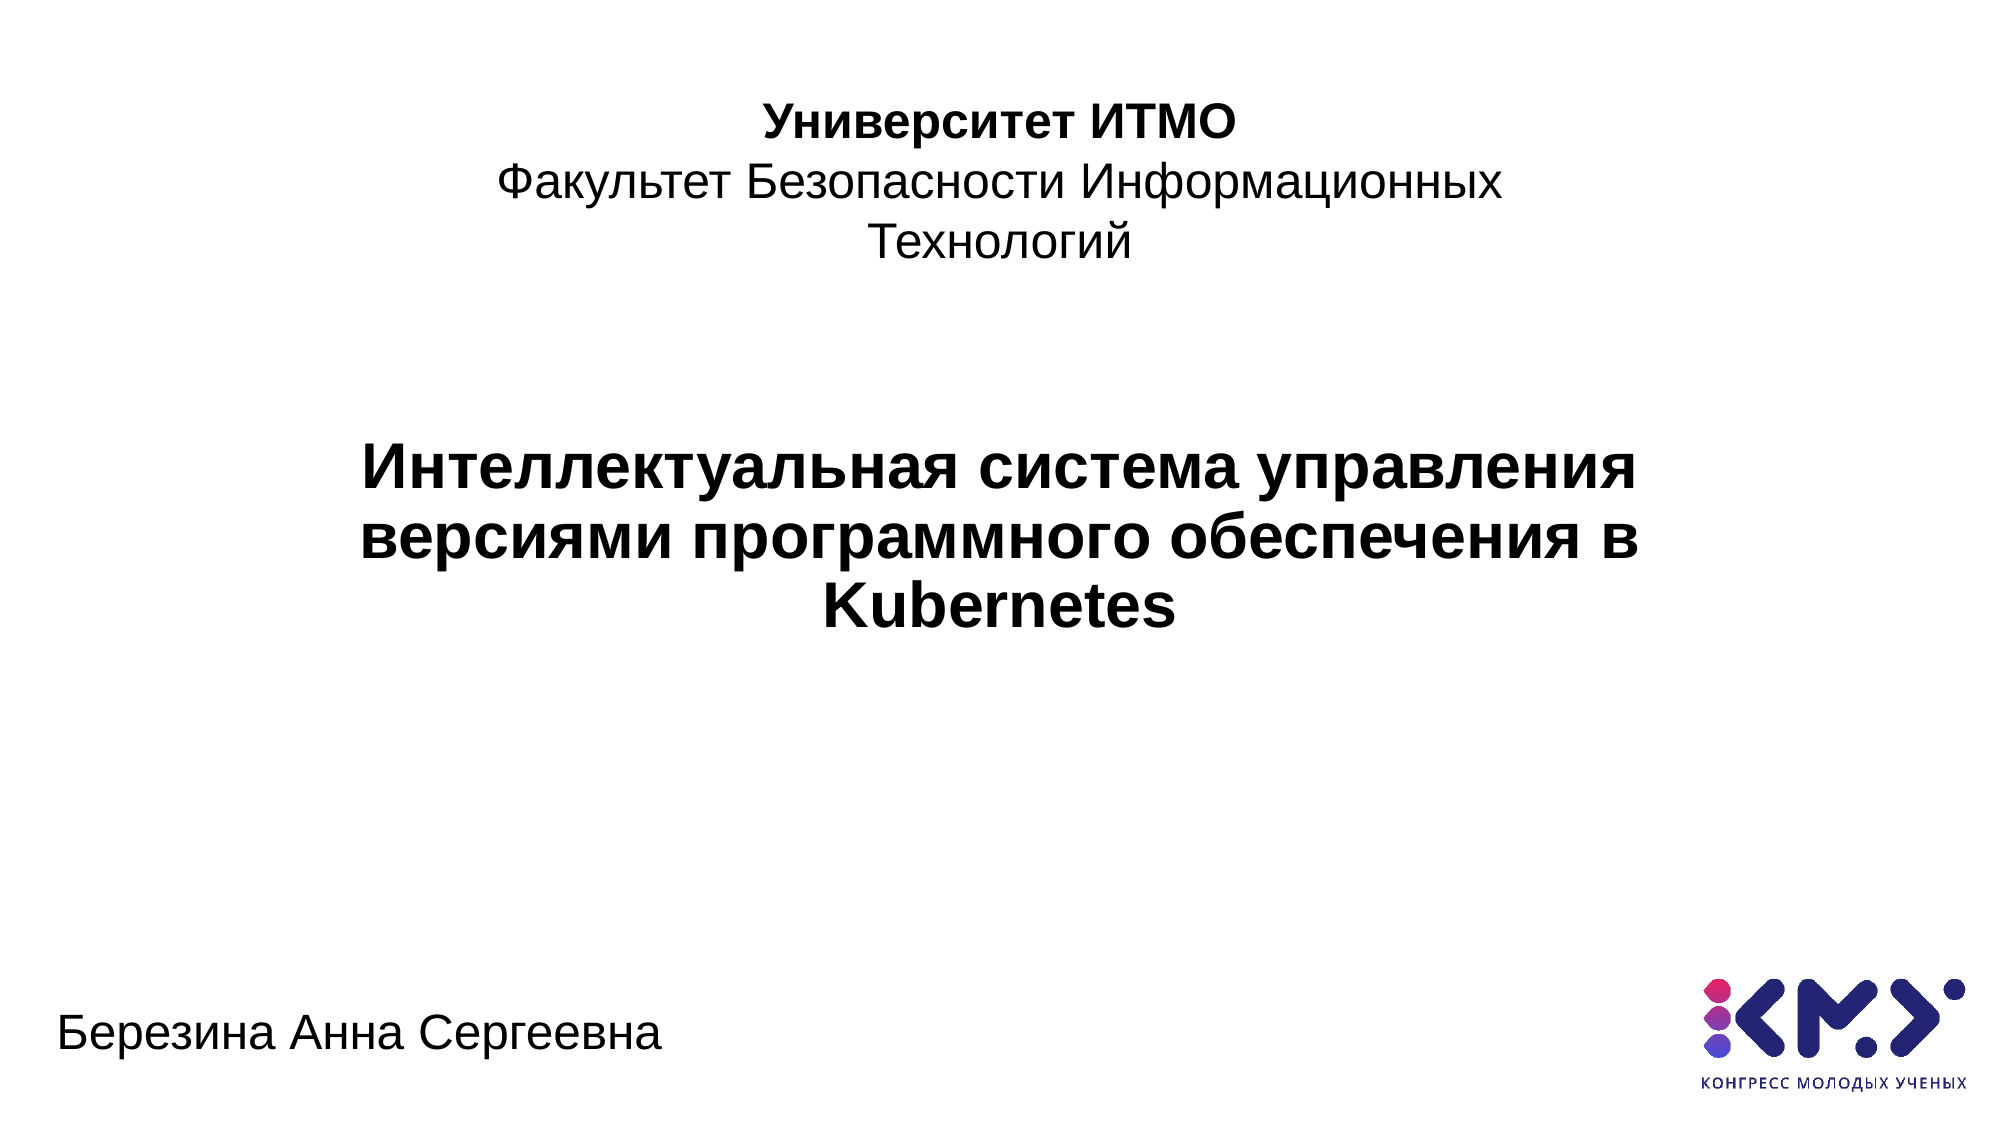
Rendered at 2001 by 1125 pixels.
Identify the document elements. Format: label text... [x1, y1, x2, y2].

subtitle Березина Анна Сергеевна [41, 998, 713, 1068]
text_box Университет ИТМО Факультет Безопасности Информационных Технологий [404, 80, 1596, 276]
title Интеллектуальная система управления версиями программного обеспечения в Kubernetes [305, 421, 1695, 650]
picture [1664, 941, 2000, 1125]
